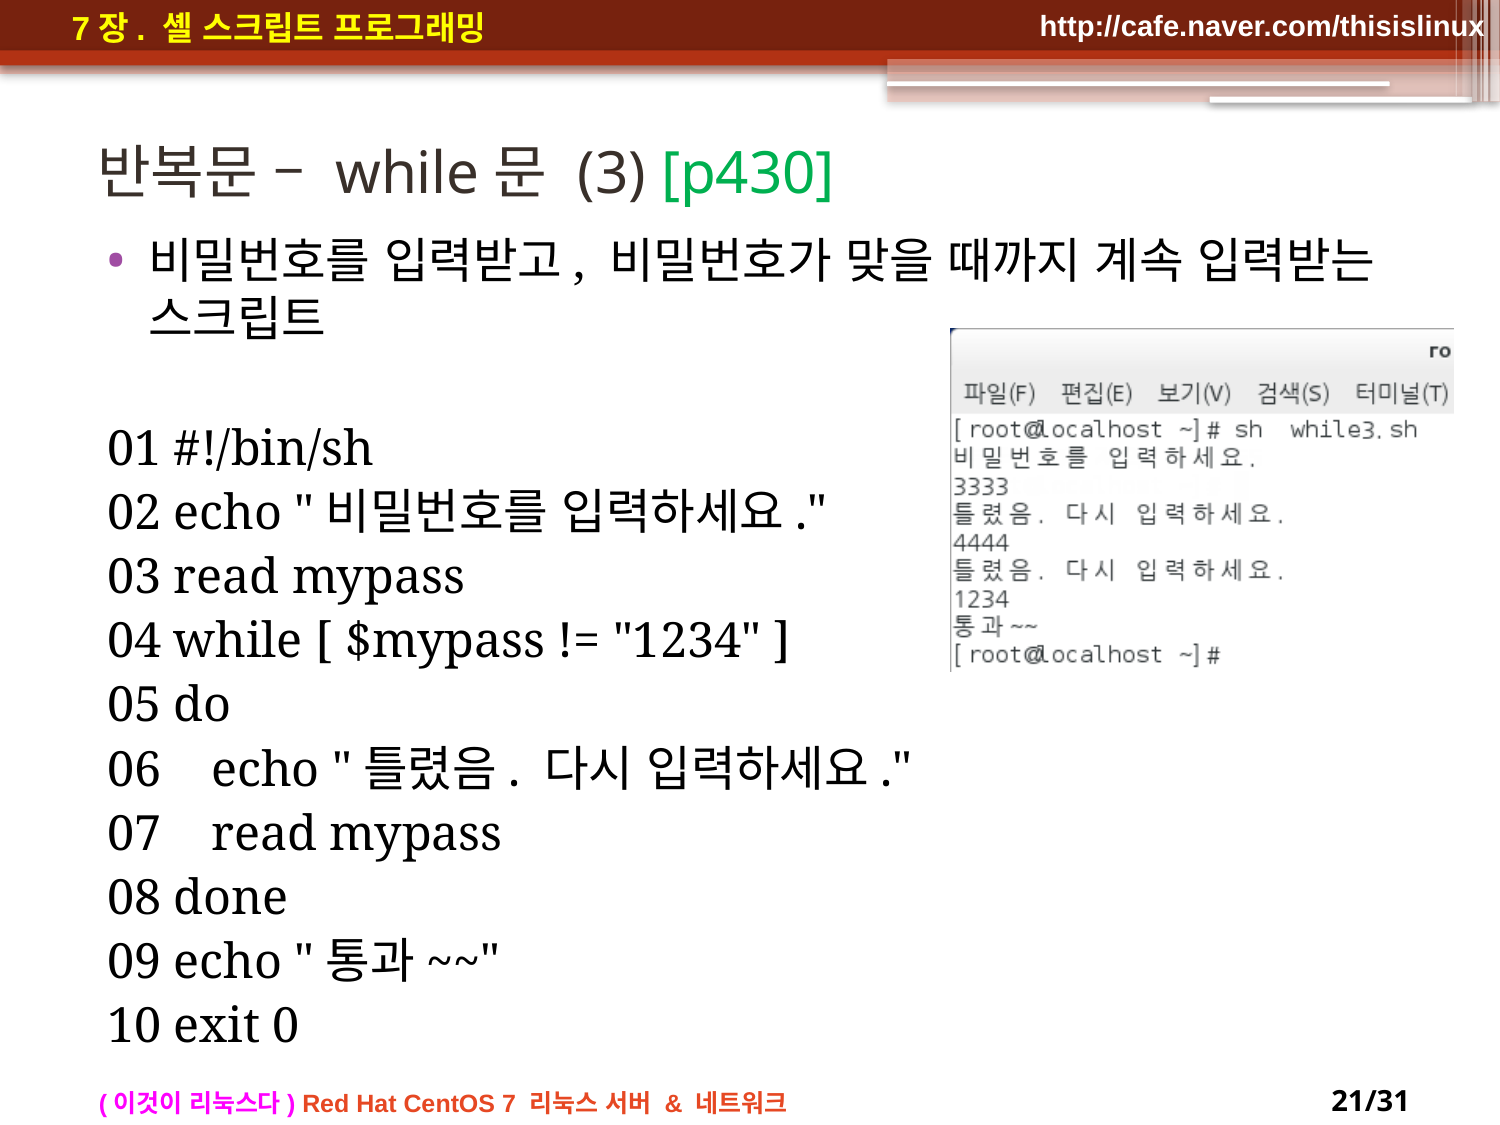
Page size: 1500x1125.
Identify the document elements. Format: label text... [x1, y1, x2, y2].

list 비밀번호를 입력받고, 비밀번호가 맞을 때까지 계속 입력받는 스크립트 01 #!/bin/sh 02 echo "비밀번호를 입력하세요." 03 read mypass 04 while [ $mypass != "1234" ] 05 do 06 echo "틀렸음. 다시 입력하세요." 07 read mypass 08 done 09 echo "통과~~" 10 exit 0 [75, 222, 1425, 1067]
picture [950, 327, 1455, 672]
title 반복문 – while문 (3) [p430] [82, 117, 1432, 223]
